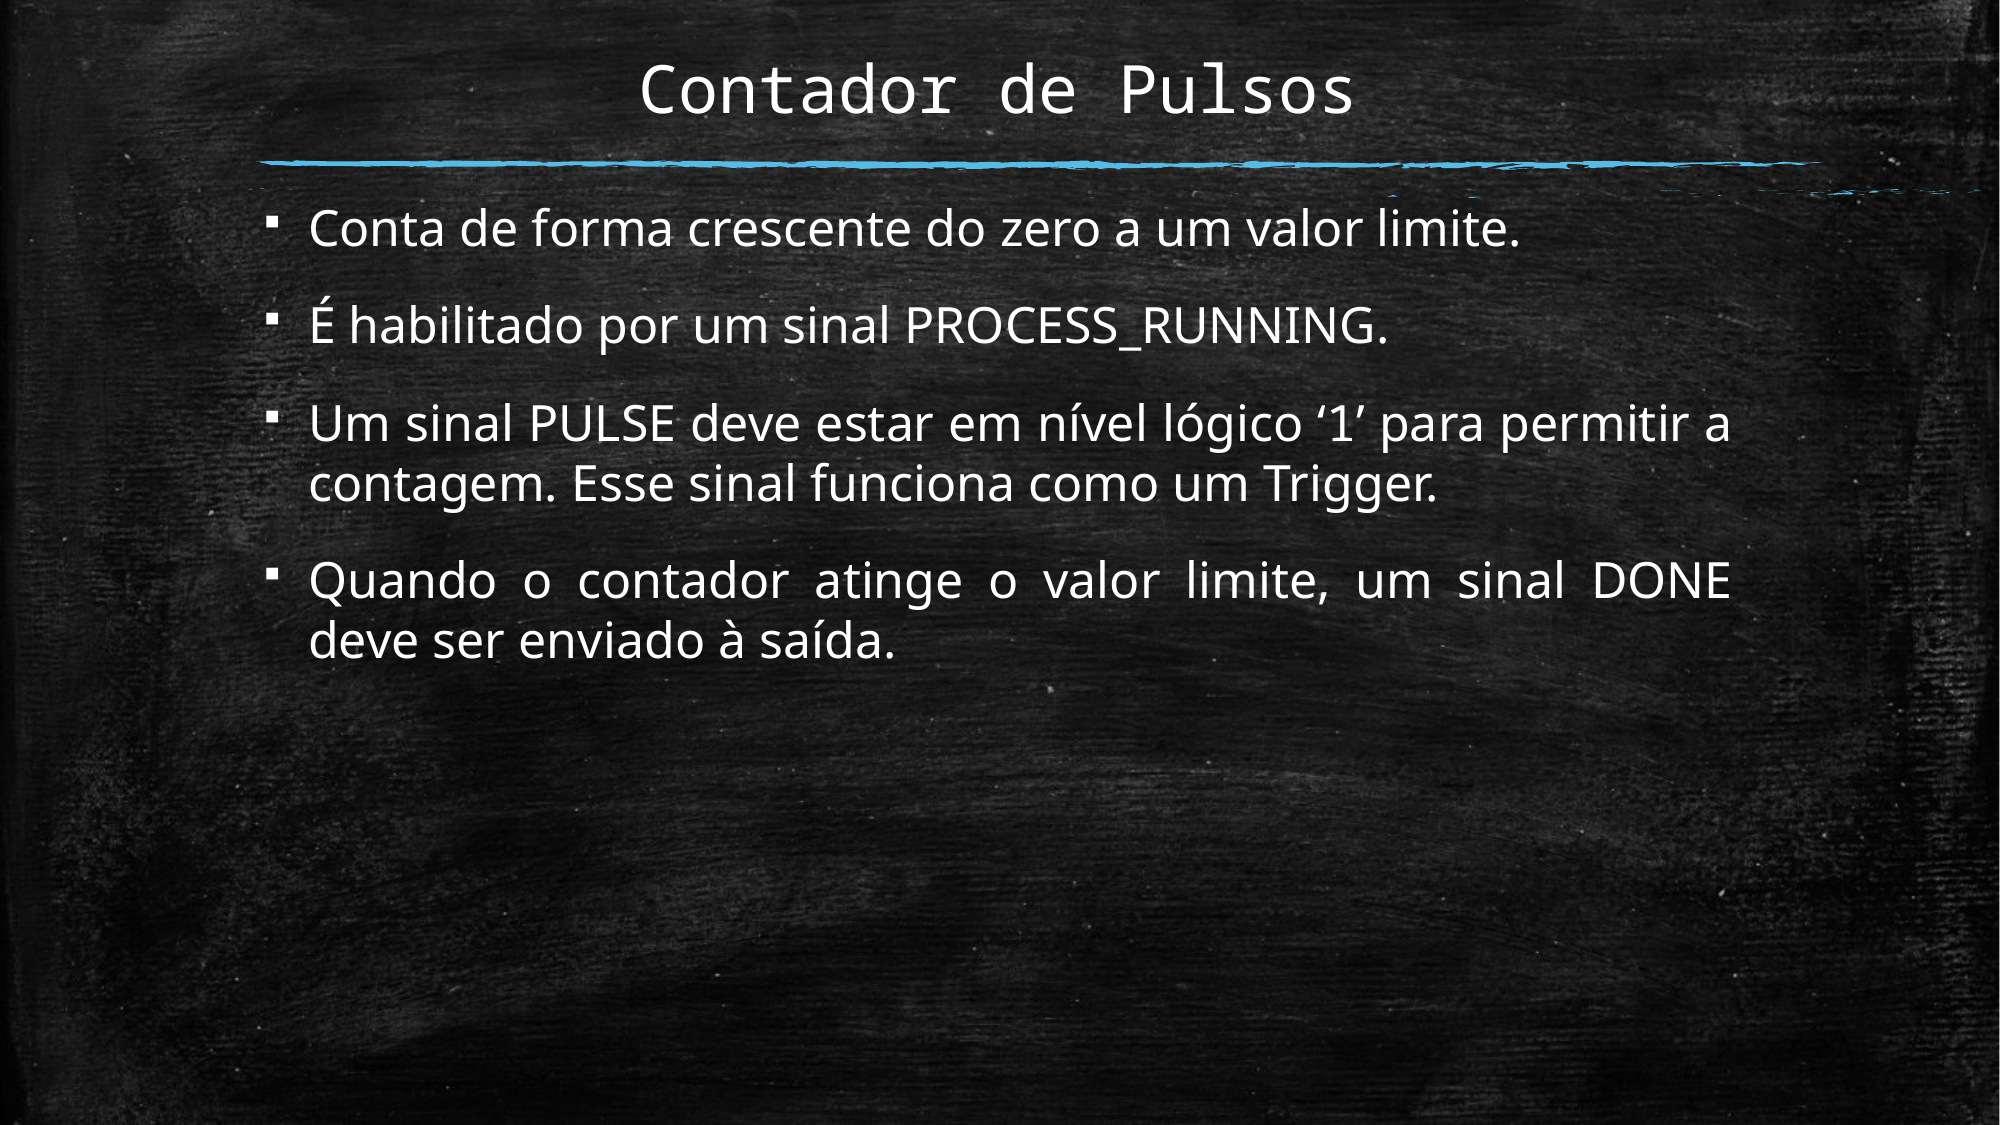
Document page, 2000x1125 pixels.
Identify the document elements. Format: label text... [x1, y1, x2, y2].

title Contador de Pulsos [248, 17, 1748, 136]
list Conta de forma crescente do zero a um valor limite. É habilitado por um sinal PROCESS_RUNNING. Um sinal PULSE deve estar em nível lógico ‘1’ para permitir a contagem. Esse sinal funciona como um Trigger. Quando o contador atinge o valor limite, um sinal DONE deve ser enviado à saída. [248, 188, 1748, 1016]
